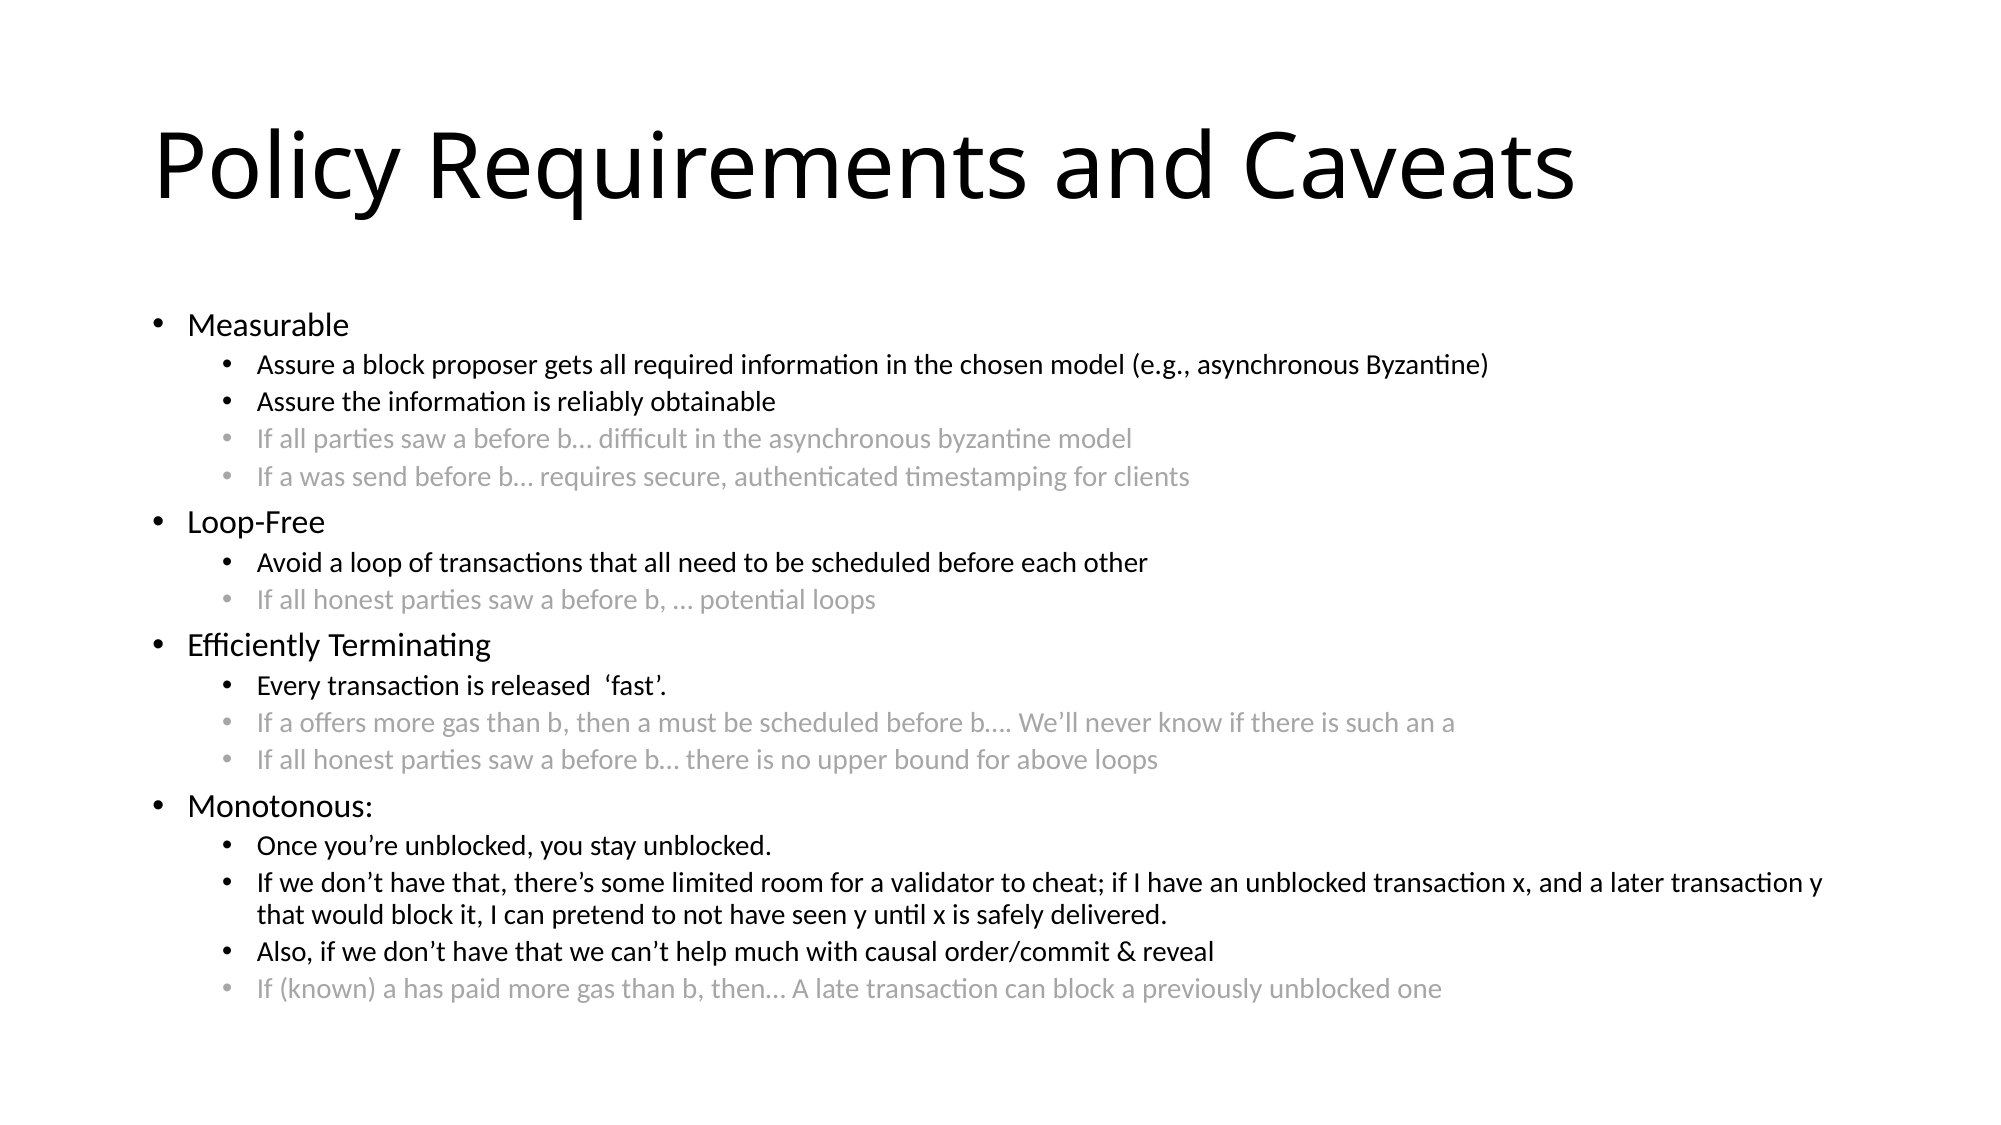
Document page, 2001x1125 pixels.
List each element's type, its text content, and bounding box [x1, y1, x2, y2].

list Measurable Assure a block proposer gets all required information in the chosen model (e.g., asynchronous Byzantine) Assure the information is reliably obtainable If all parties saw a before b… difficult in the asynchronous byzantine model If a was send before b… requires secure, authenticated timestamping for clients Loop-Free Avoid a loop of transactions that all need to be scheduled before each other If all honest parties saw a before b, … potential loops Efficiently Terminating Every transaction is released ‘fast’. If a offers more gas than b, then a must be scheduled before b…. We’ll never know if there is such an a If all honest parties saw a before b… there is no upper bound for above loops Monotonous: Once you’re unblocked, you stay unblocked. If we don’t have that, there’s some limited room for a validator to cheat; if I have an unblocked transaction x, and a later transaction y that would block it, I can pretend to not have seen y until x is safely delivered. Also, if we don’t have that we can’t help much with causal order/commit & reveal If (known) a has paid more gas than b, then… A late transaction can block a previously unblocked one [137, 299, 1863, 1014]
title Policy Requirements and Caveats [137, 59, 1863, 278]
